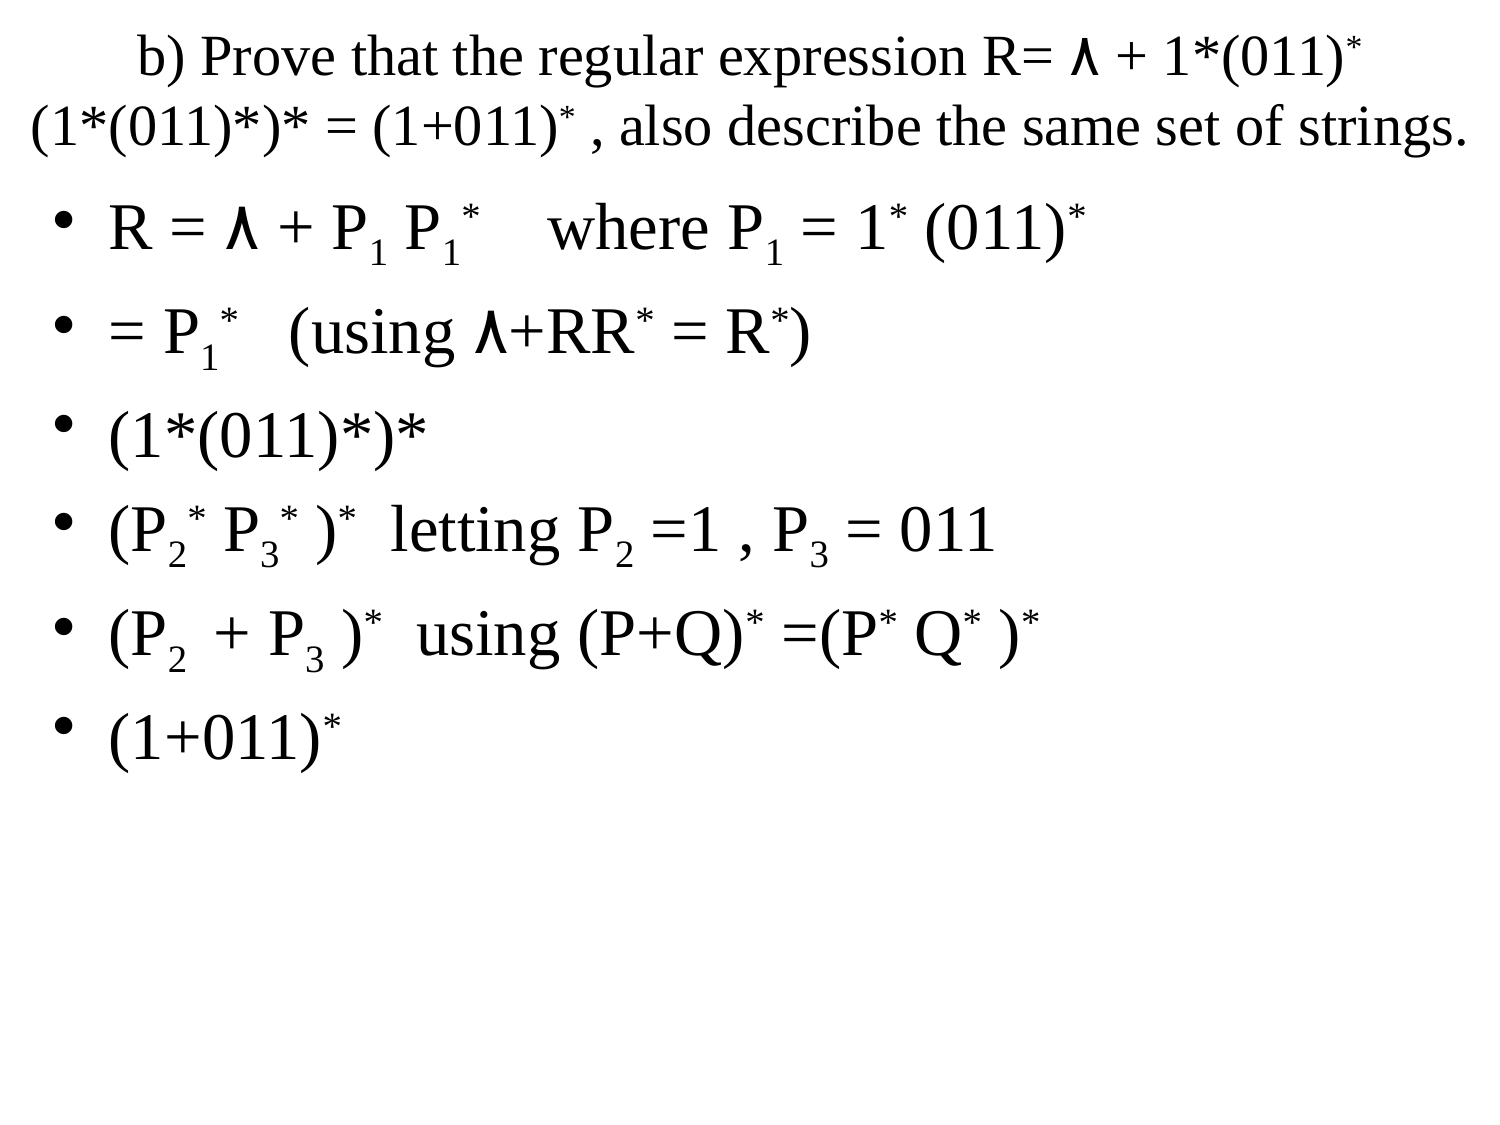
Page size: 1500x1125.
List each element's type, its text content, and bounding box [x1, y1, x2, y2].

title b) Prove that the regular expression R= ۸ + 1*(011)* (1*(011)*)* = (1+011)* , also describe the same set of strings. [0, 0, 1500, 176]
list R = ۸ + P1 P1* where P1 = 1* (011)* = P1* (using ۸+RR* = R*) (1*(011)*)* (P2* P3* )* letting P2 =1 , P3 = 011 (P2 + P3 )* using (P+Q)* =(P* Q* )* (1+011)* [37, 174, 1476, 1076]
